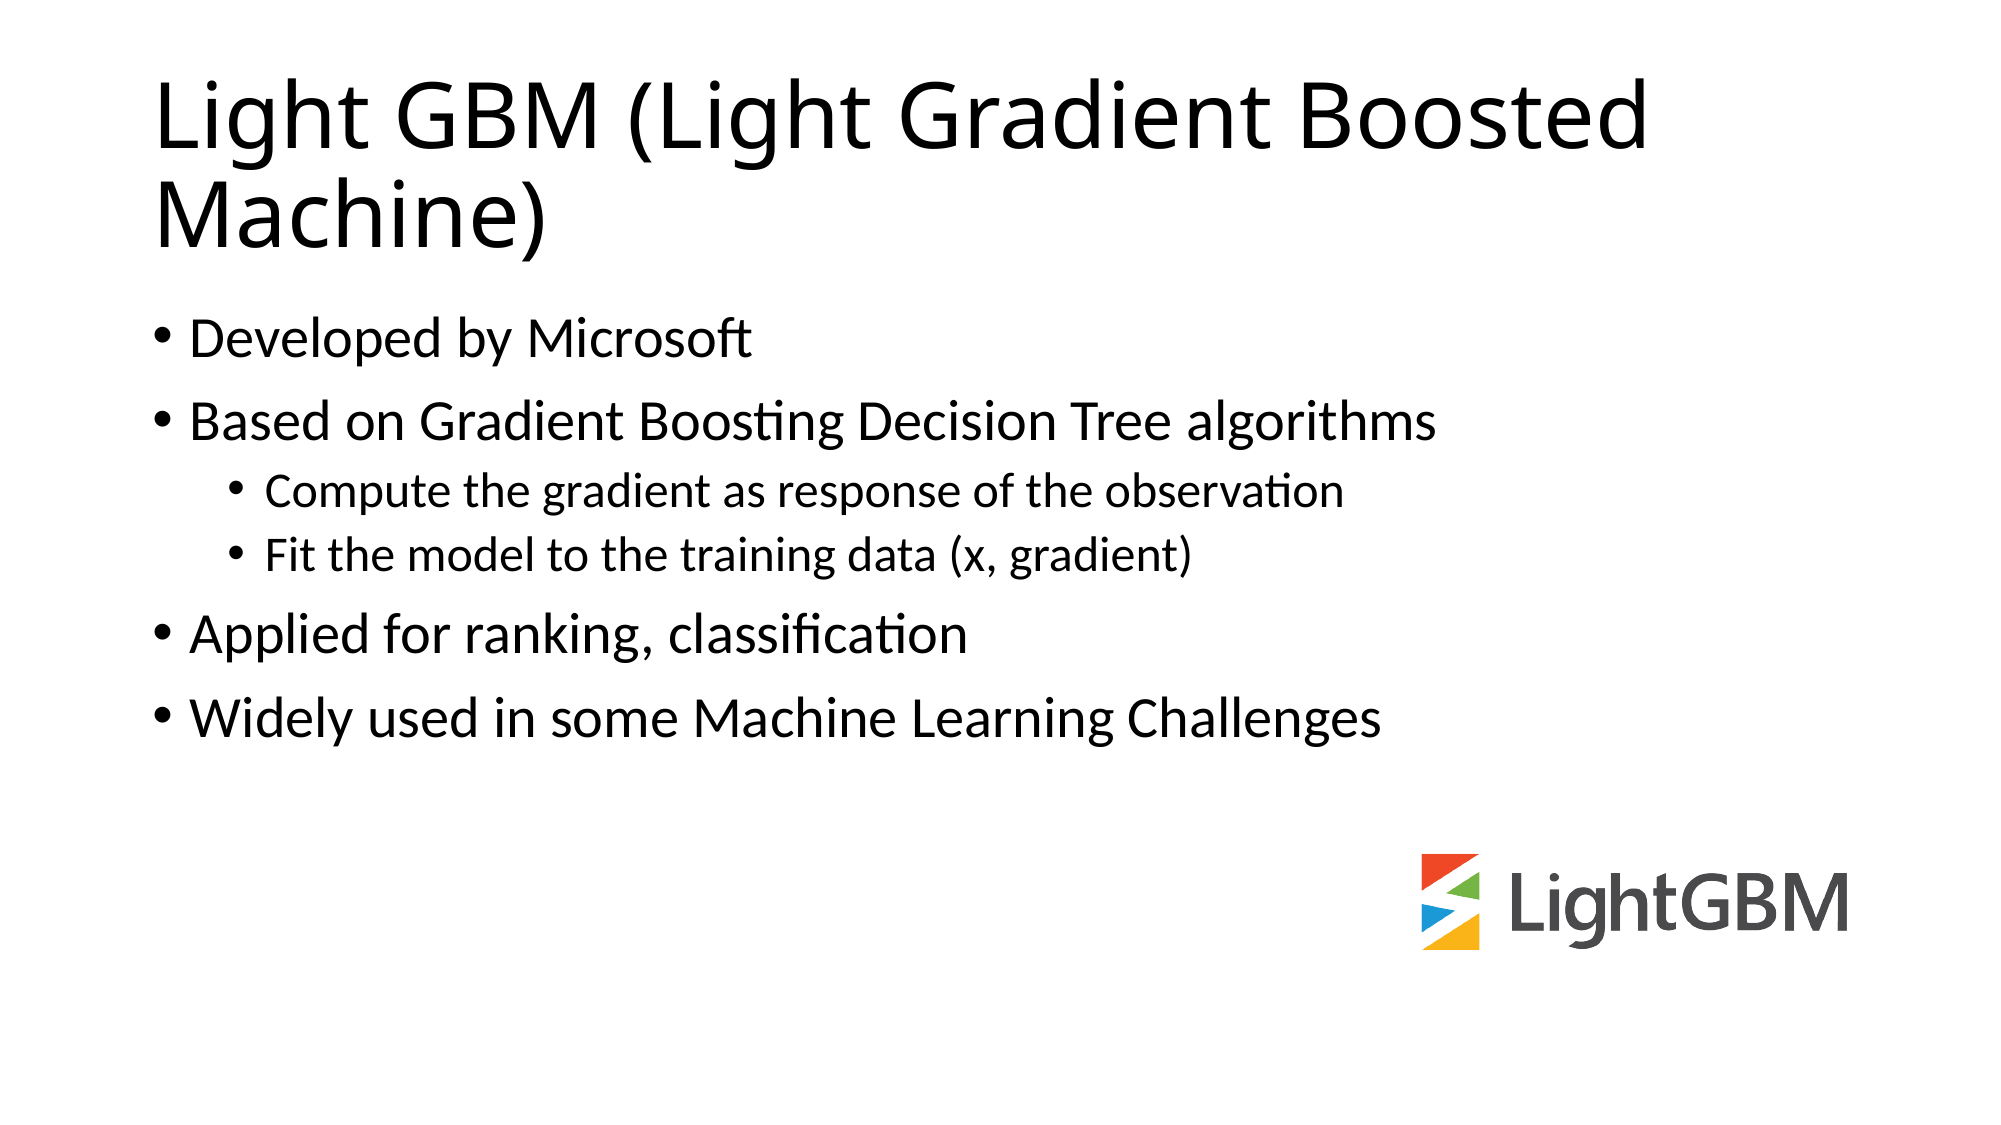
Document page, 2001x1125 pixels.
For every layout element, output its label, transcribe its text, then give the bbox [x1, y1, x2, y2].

list Developed by Microsoft Based on Gradient Boosting Decision Tree algorithms Compute the gradient as response of the observation Fit the model to the training data (x, gradient) Applied for ranking, classification Widely used in some Machine Learning Challenges [137, 299, 1863, 1014]
picture [1410, 788, 1861, 1014]
title Light GBM (Light Gradient Boosted Machine) [137, 59, 1863, 278]
